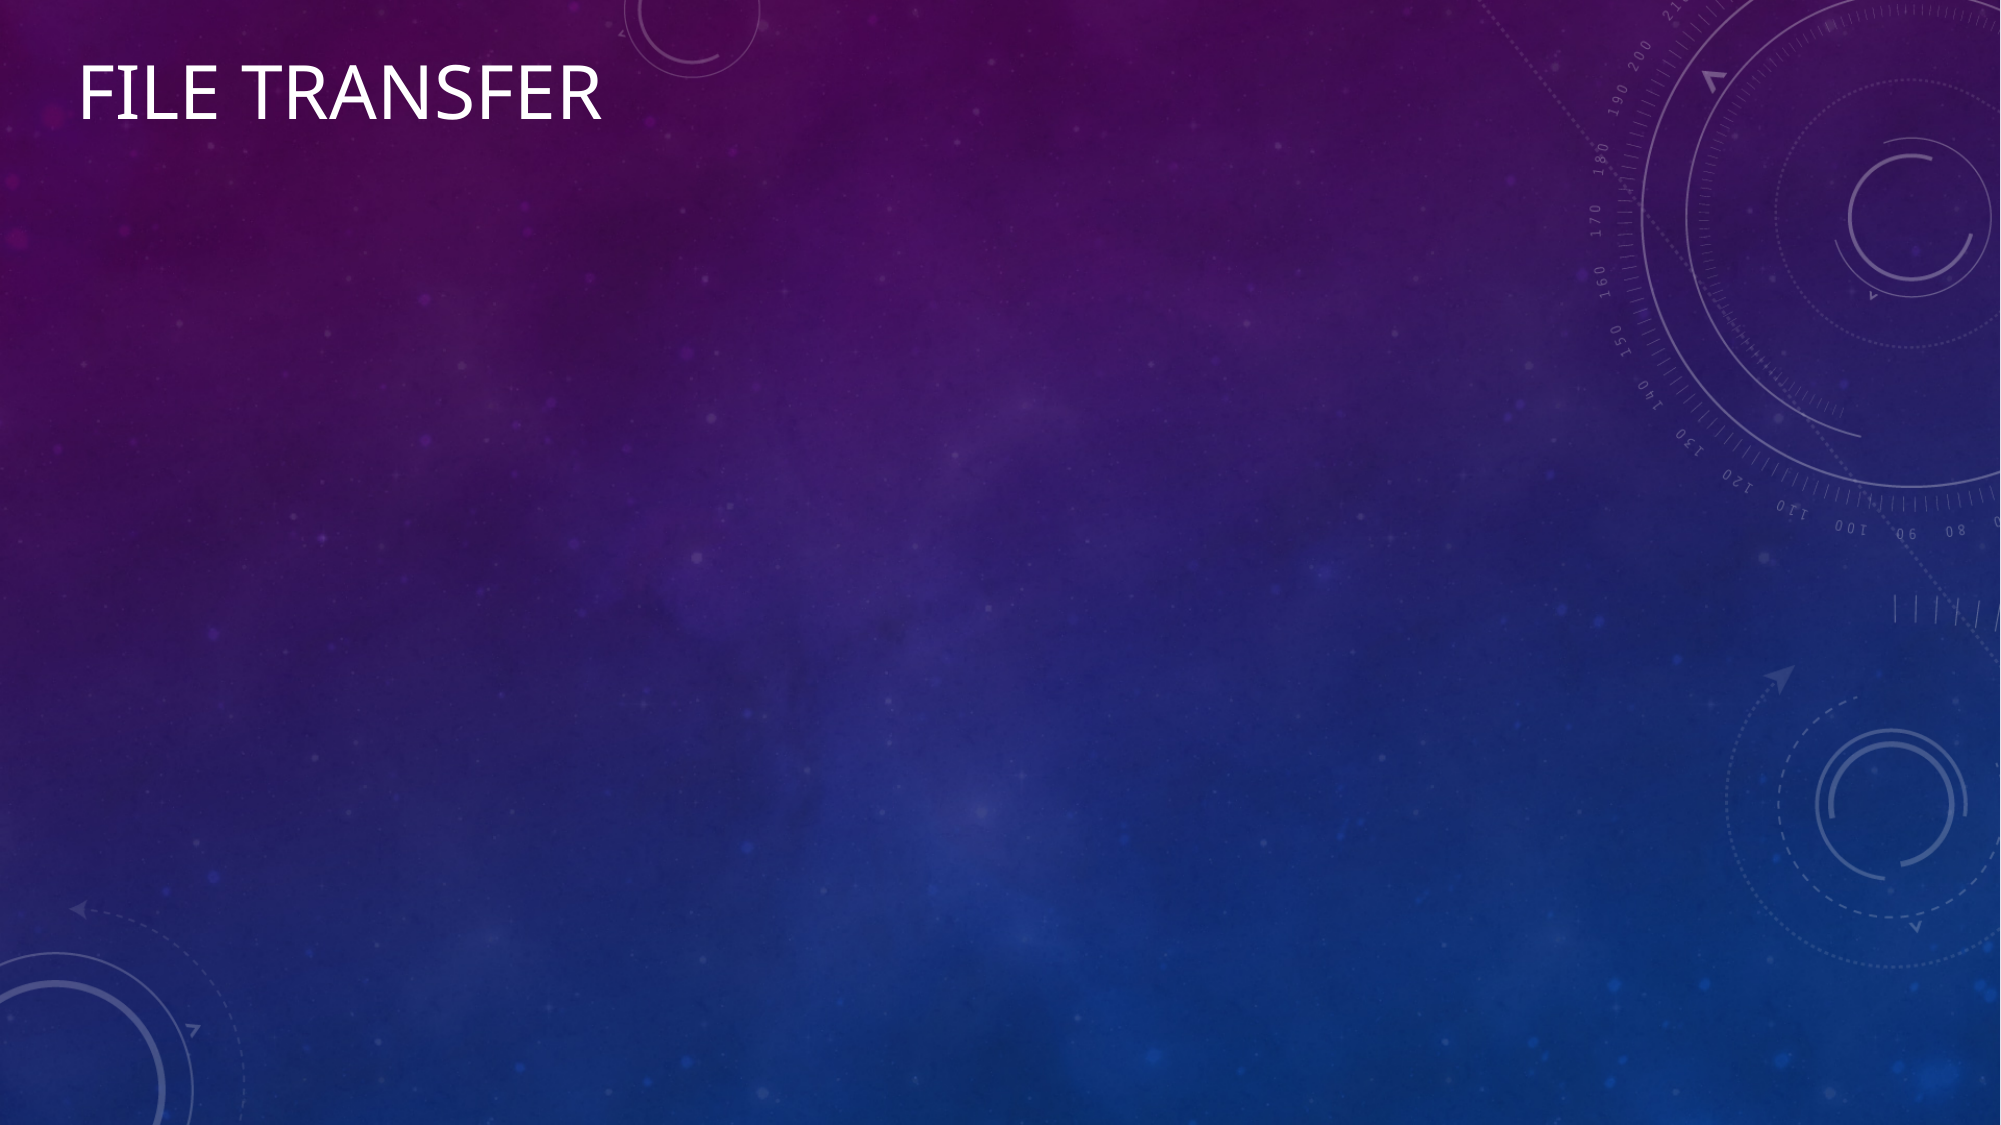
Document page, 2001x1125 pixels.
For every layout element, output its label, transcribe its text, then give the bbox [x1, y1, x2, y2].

title FILE TRANSFER [61, 29, 1724, 150]
picture [0, 0, 2001, 1125]
